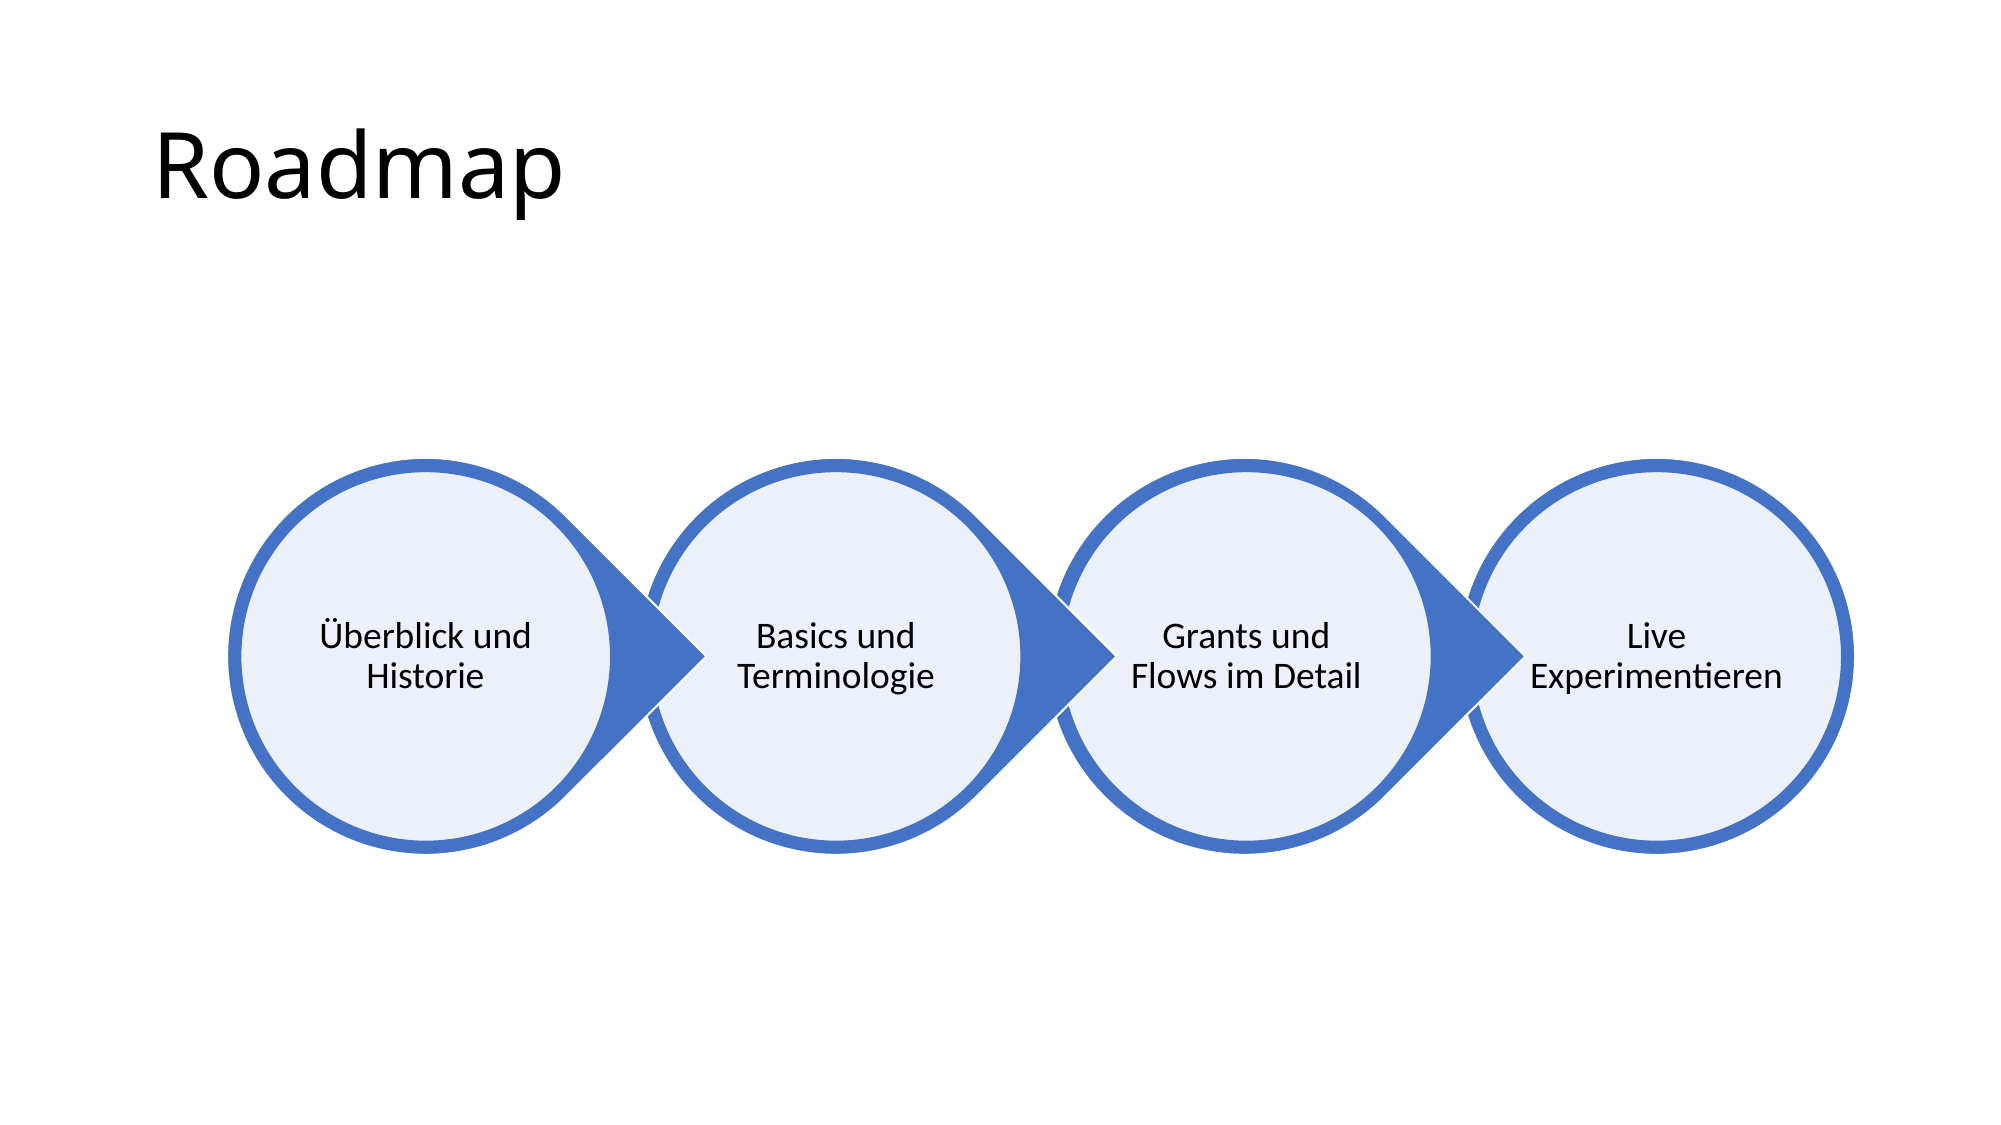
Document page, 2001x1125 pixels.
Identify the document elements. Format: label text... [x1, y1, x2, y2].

title Roadmap [137, 59, 1863, 278]
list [137, 299, 1863, 1014]
